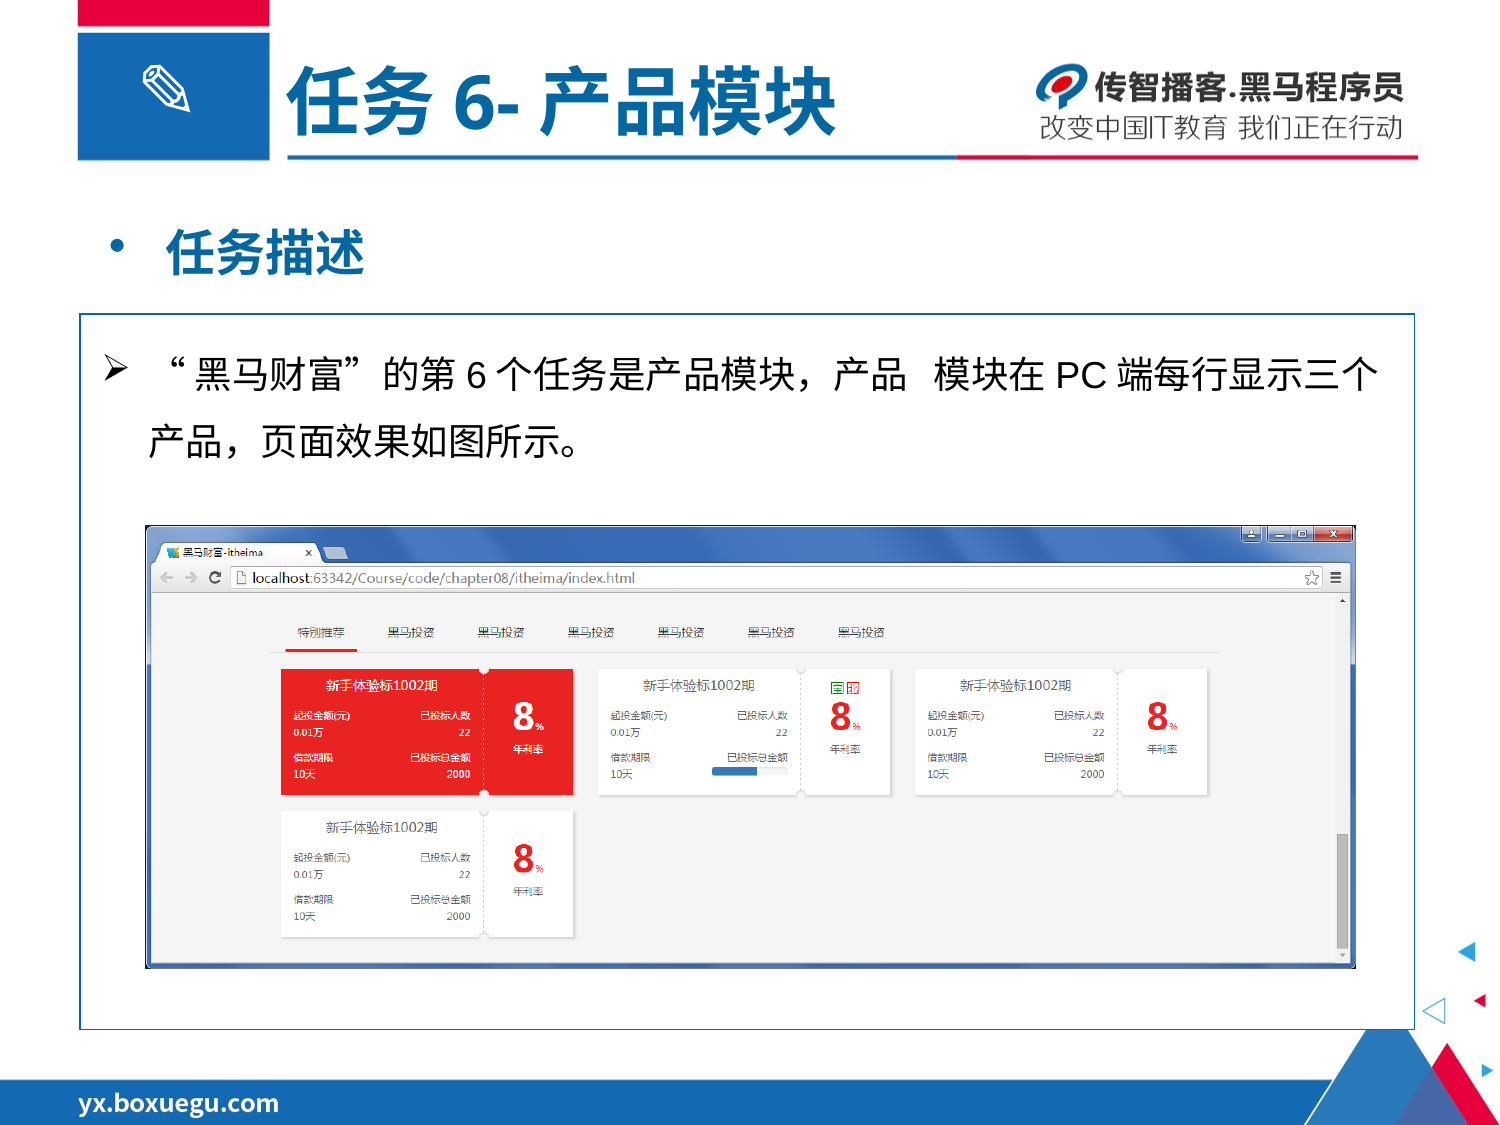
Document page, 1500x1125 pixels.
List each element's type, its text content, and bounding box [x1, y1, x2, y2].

picture [0, 0, 1500, 1125]
text_box 任务描述 [93, 184, 380, 289]
text_box [79, 313, 1416, 1031]
text_box 任务6-产品模块 [271, 39, 1499, 159]
text_box “黑马财富”的第6个任务是产品模块，产品 模块在PC端每行显示三个产品，页面效果如图所示。 [86, 320, 1409, 471]
